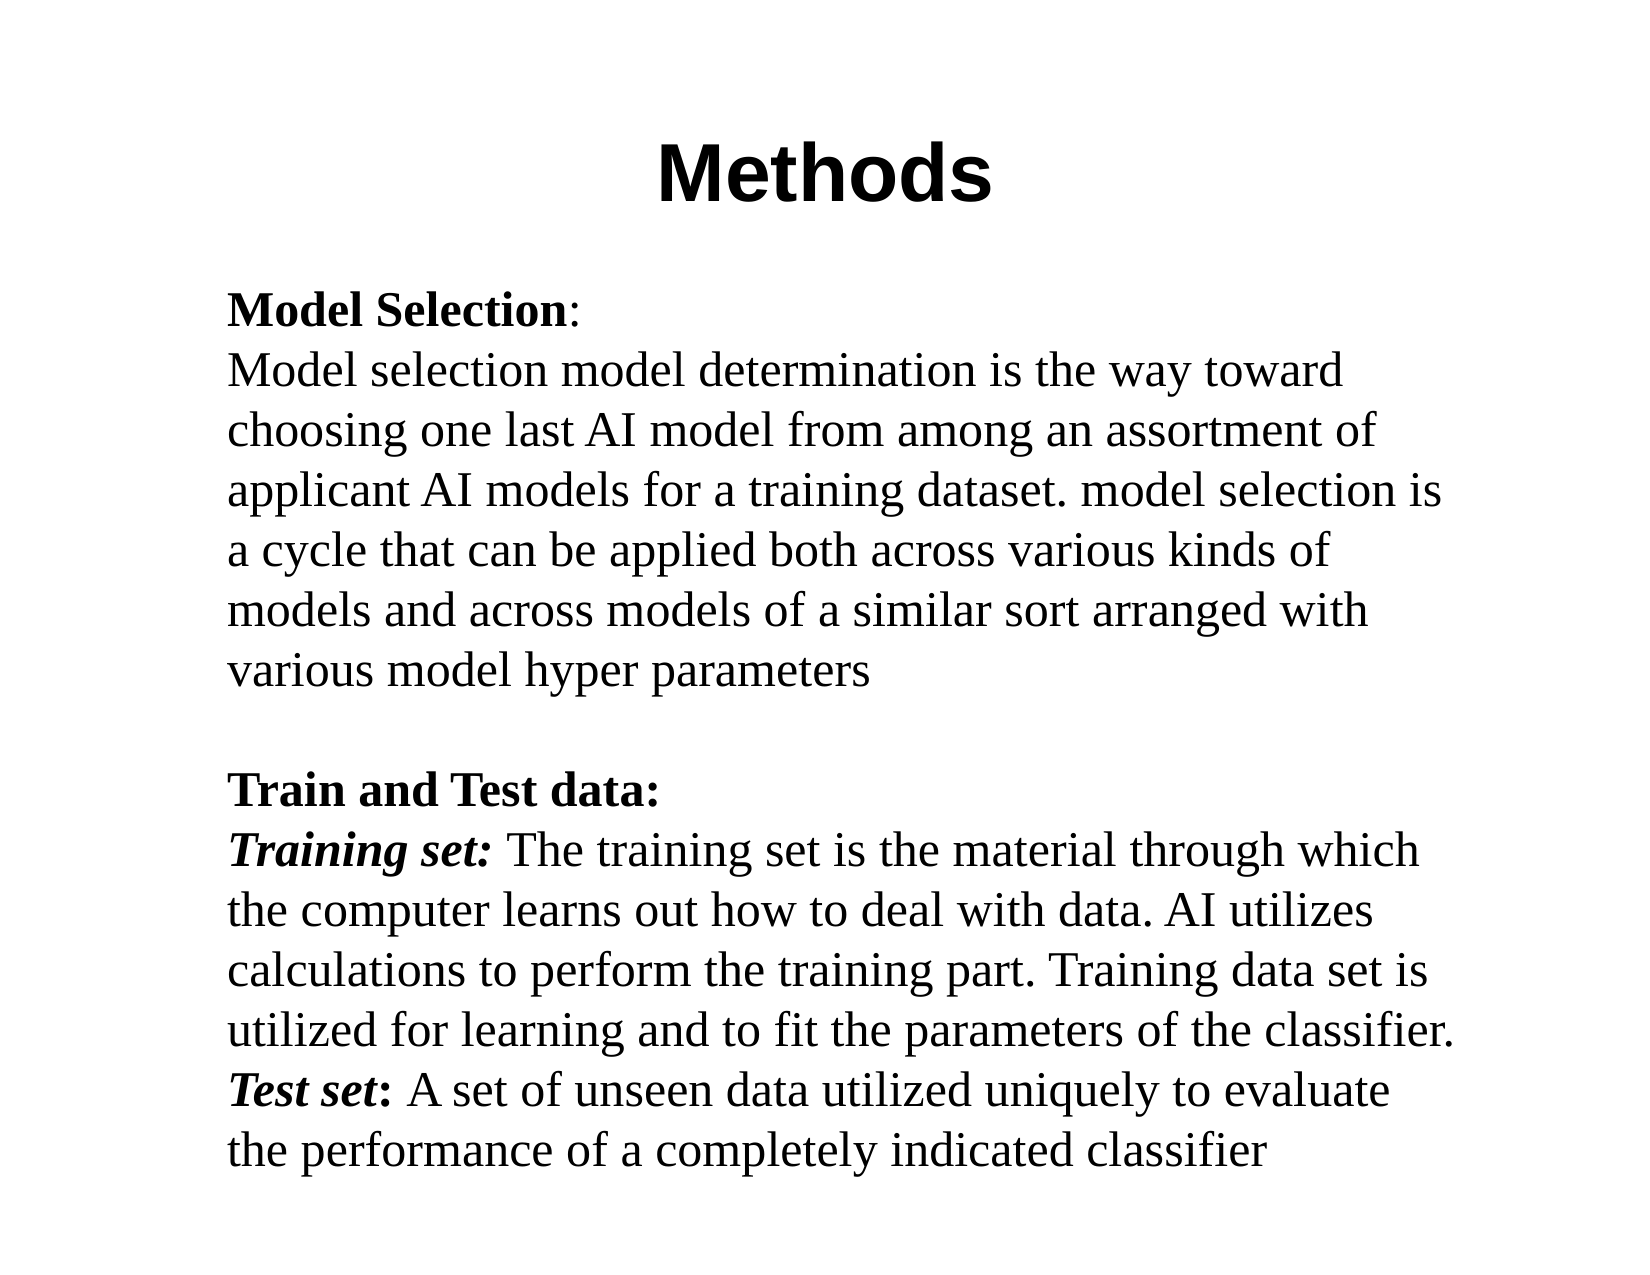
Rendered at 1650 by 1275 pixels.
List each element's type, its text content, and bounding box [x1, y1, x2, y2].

text_box Model Selection: Model selection model determination is the way toward choosing one last AI model from among an assortment of applicant AI models for a training dataset. model selection is a cycle that can be applied both across various kinds of models and across models of a similar sort arranged with various model hyper parameters Train and Test data: Training set: The training set is the material through which the computer learns out how to deal with data. AI utilizes calculations to perform the training part. Training data set is utilized for learning and to fit the parameters of the classifier. Test set: A set of unseen data utilized uniquely to evaluate the performance of a completely indicated classifier [212, 268, 1475, 1184]
title Methods [652, 117, 998, 268]
